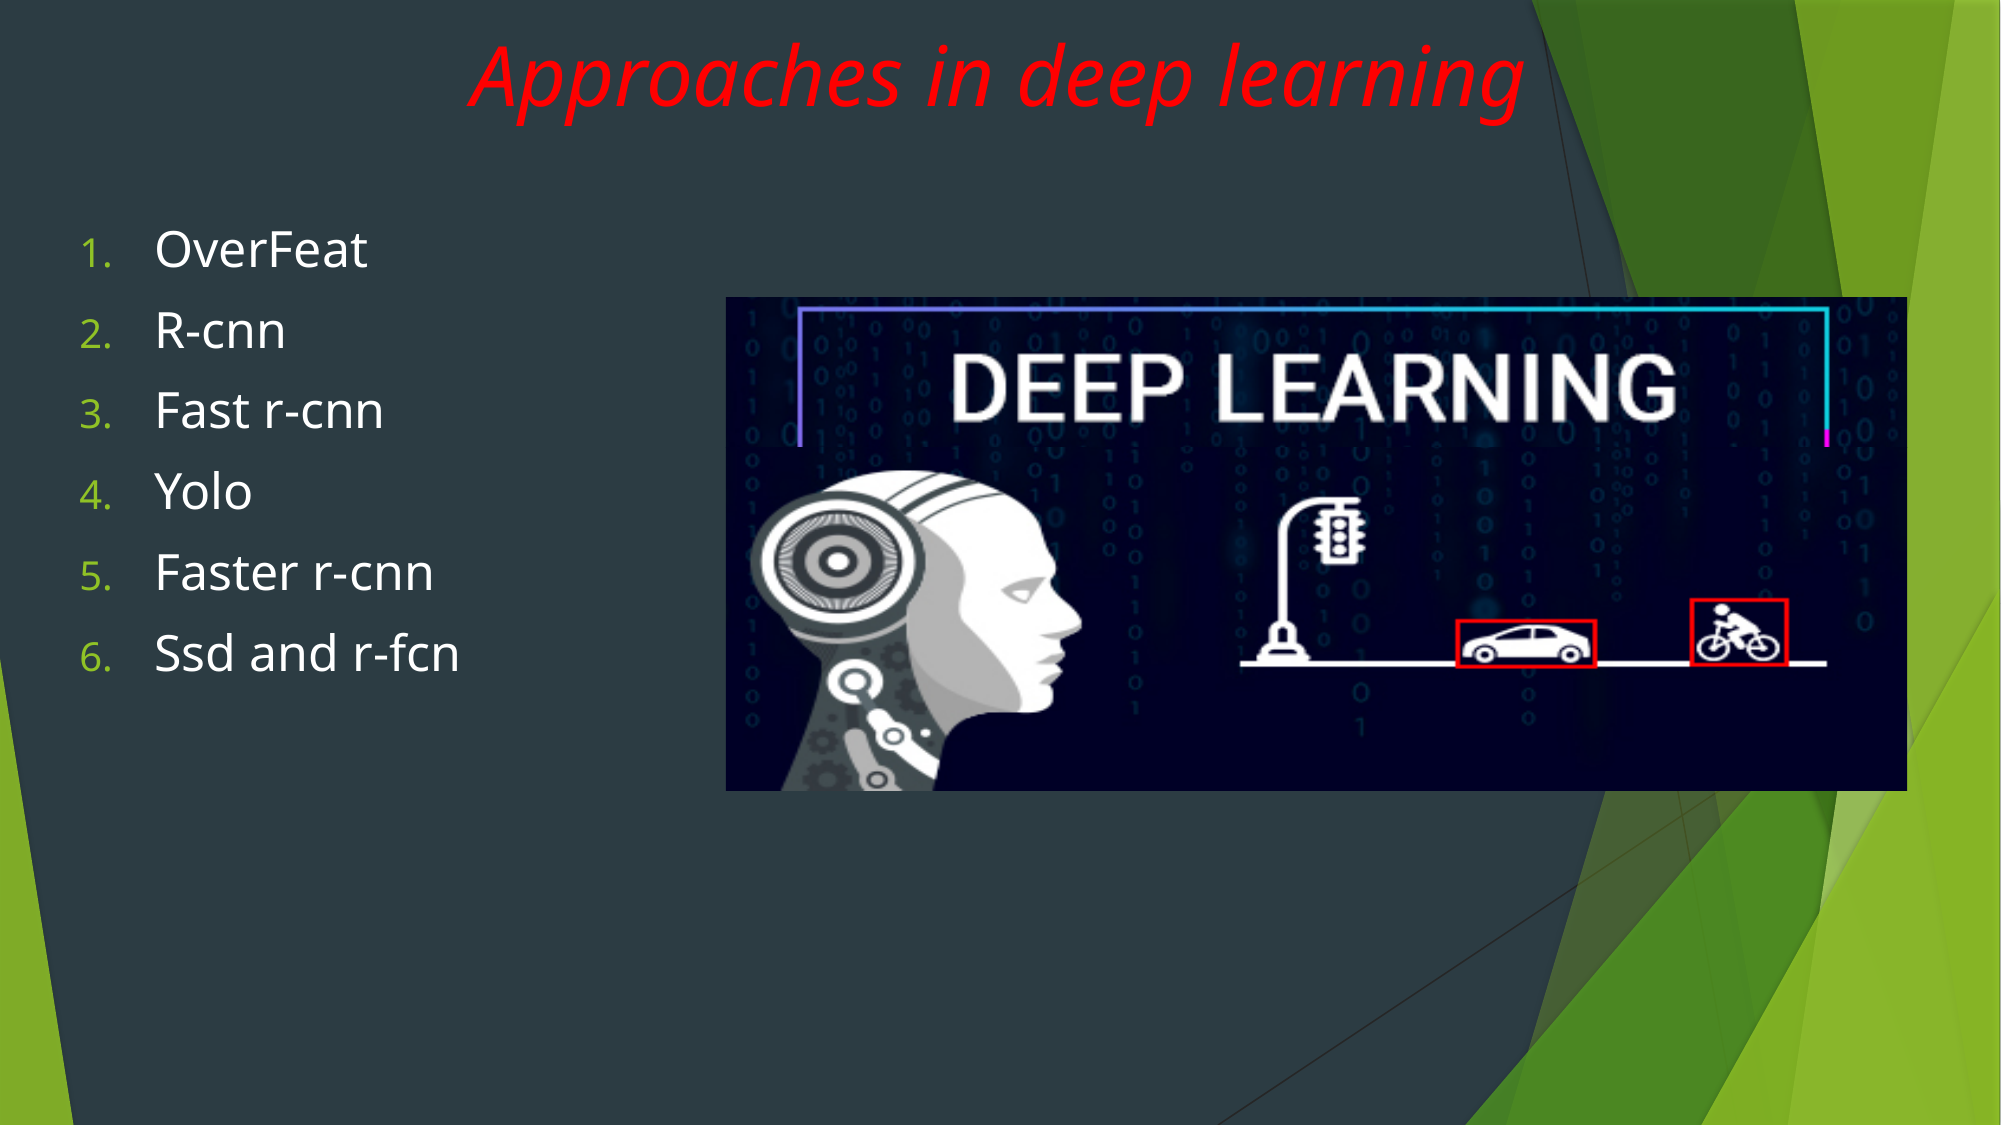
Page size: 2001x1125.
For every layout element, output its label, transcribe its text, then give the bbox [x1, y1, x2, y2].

title Approaches in deep learning [149, 15, 1851, 147]
list OverFeat R-cnn Fast r-cnn Yolo Faster r-cnn Ssd and r-fcn [64, 209, 1946, 1096]
picture [725, 296, 1908, 792]
